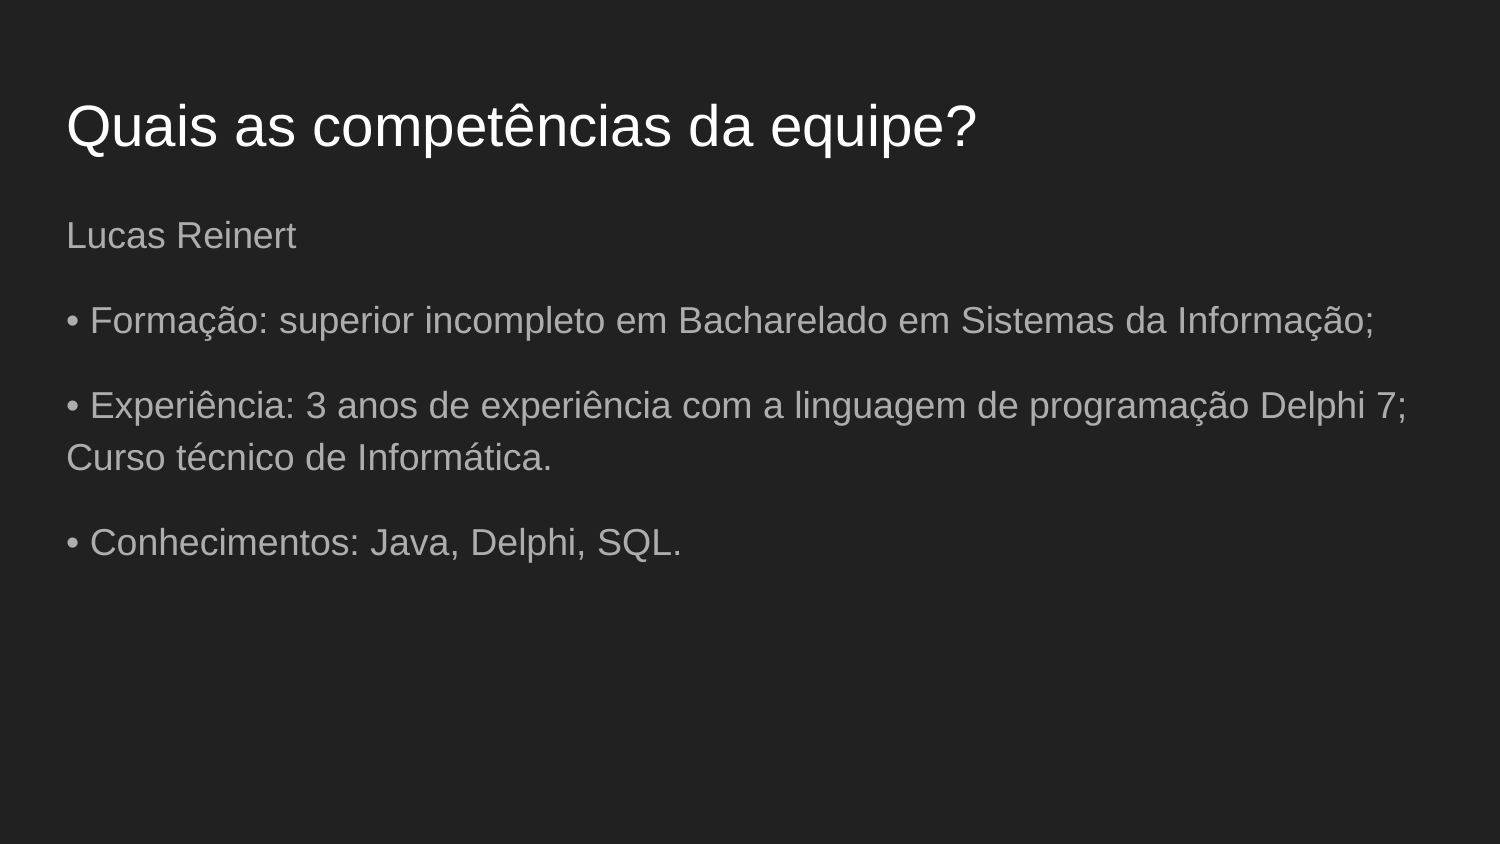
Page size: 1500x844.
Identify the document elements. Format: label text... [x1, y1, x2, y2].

title Quais as competências da equipe? [51, 72, 1449, 167]
list Lucas Reinert • Formação: superior incompleto em Bacharelado em Sistemas da Informação; • Experiência: 3 anos de experiência com a linguagem de programação Delphi 7; Curso técnico de Informática. • Conhecimentos: Java, Delphi, SQL. [51, 189, 1449, 750]
